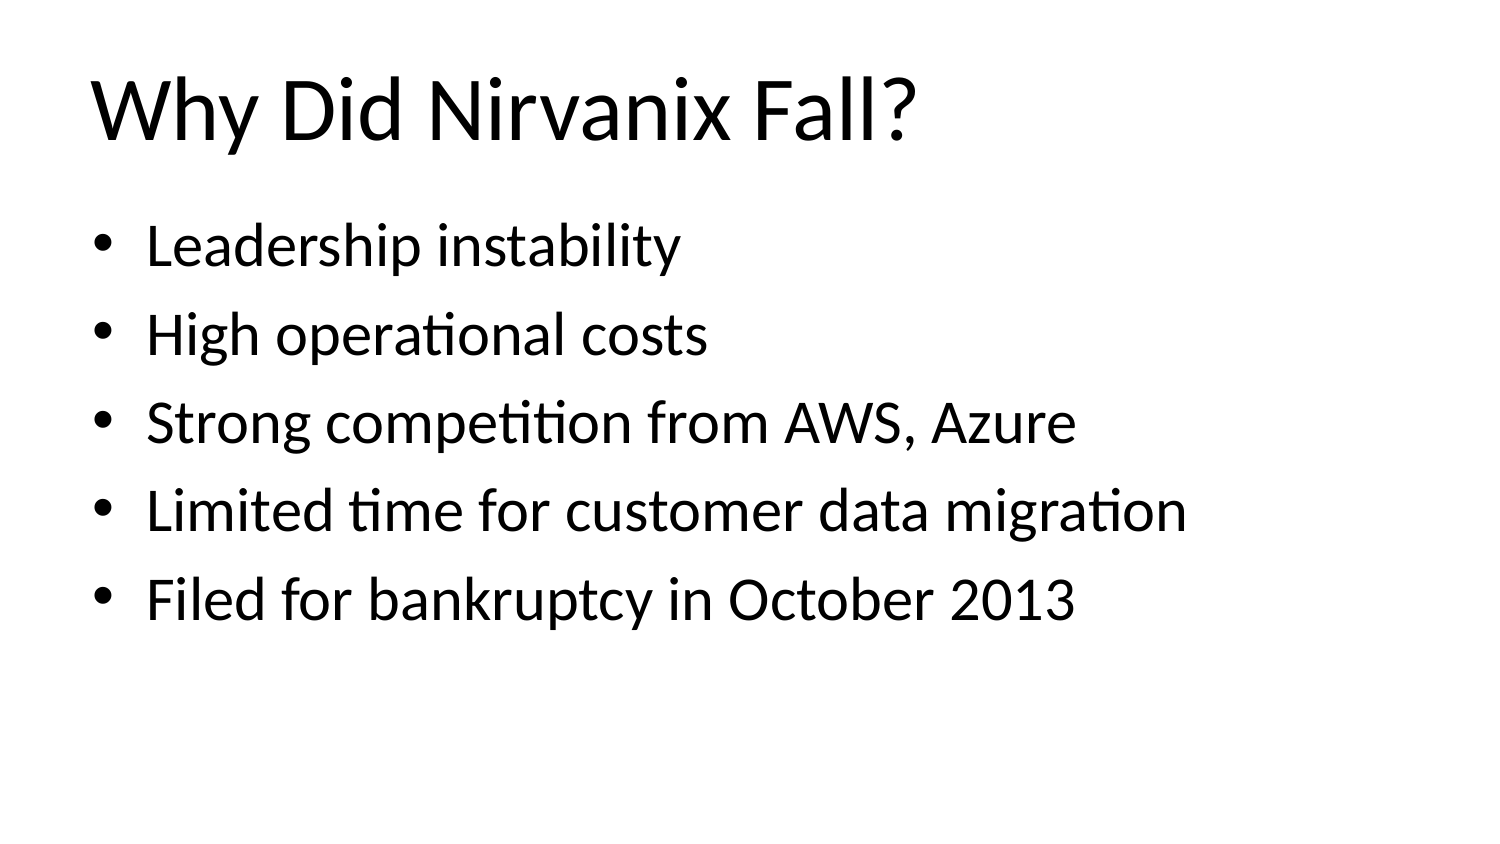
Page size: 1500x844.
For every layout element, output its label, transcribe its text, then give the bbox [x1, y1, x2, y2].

title Why Did Nirvanix Fall? [75, 33, 1425, 175]
list Leadership instability High operational costs Strong competition from AWS, Azure Limited time for customer data migration Filed for bankruptcy in October 2013 [75, 196, 1425, 754]
